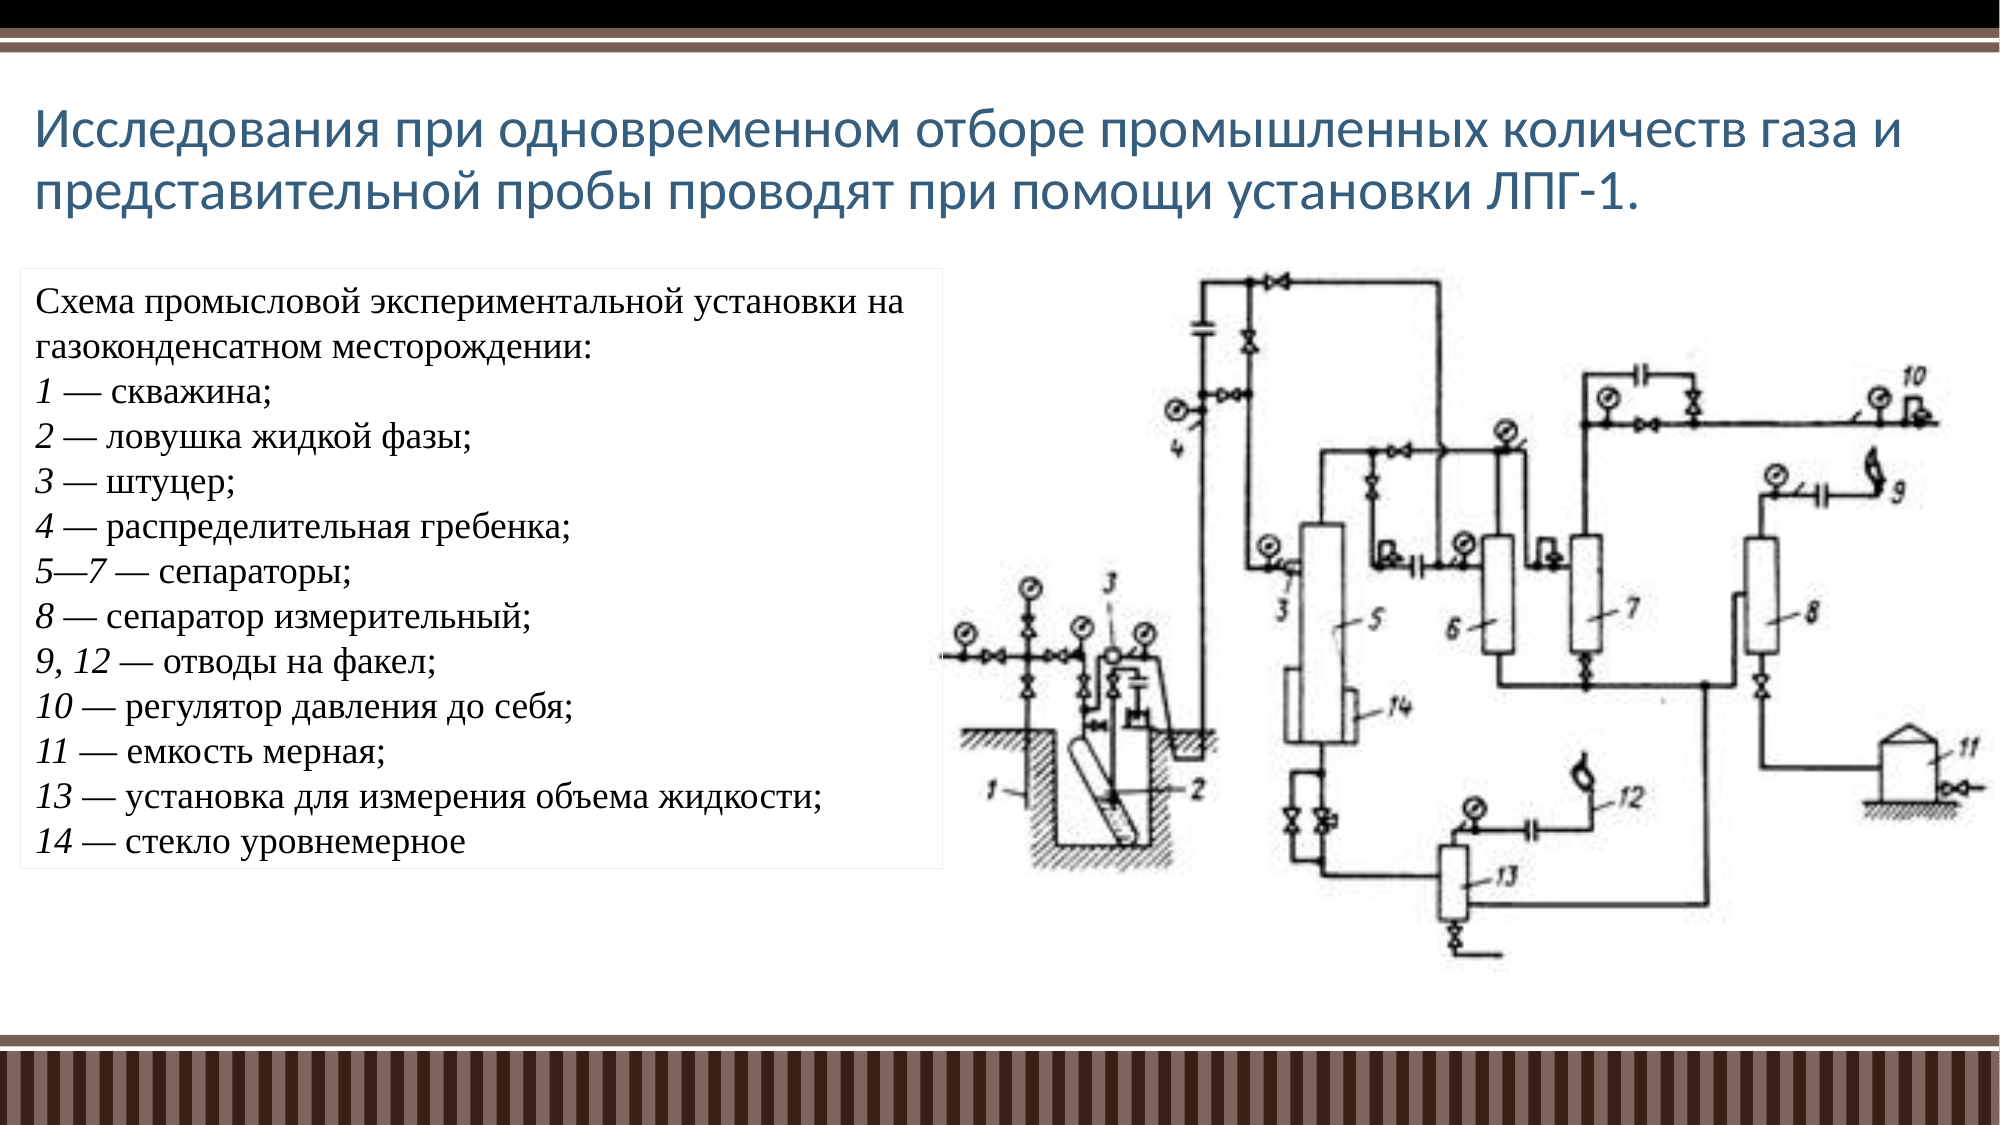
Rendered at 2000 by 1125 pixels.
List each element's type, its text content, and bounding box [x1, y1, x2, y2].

title Исследования при одновременном отборе промышленных ко­личеств газа и представительной пробы проводят при помощи уста­новки ЛПГ-1. [19, 54, 1945, 230]
text_box Схема промысловой экспериментальной установки на газоконденсатном месторождении: 1 — скважина; 2 — ловушка жидкой фазы; 3 — штуцер; 4 — распределительная гре­бенка; 5—7 — сепараторы; 8 — сепаратор измерительный; 9, 12 — отводы на факел; 10 — регулятор давления до себя; 11 — емкость мерная; 13 — установка для измерения объема жидкости; 14 — стекло уровнемерное [20, 268, 928, 869]
picture [928, 267, 1994, 976]
